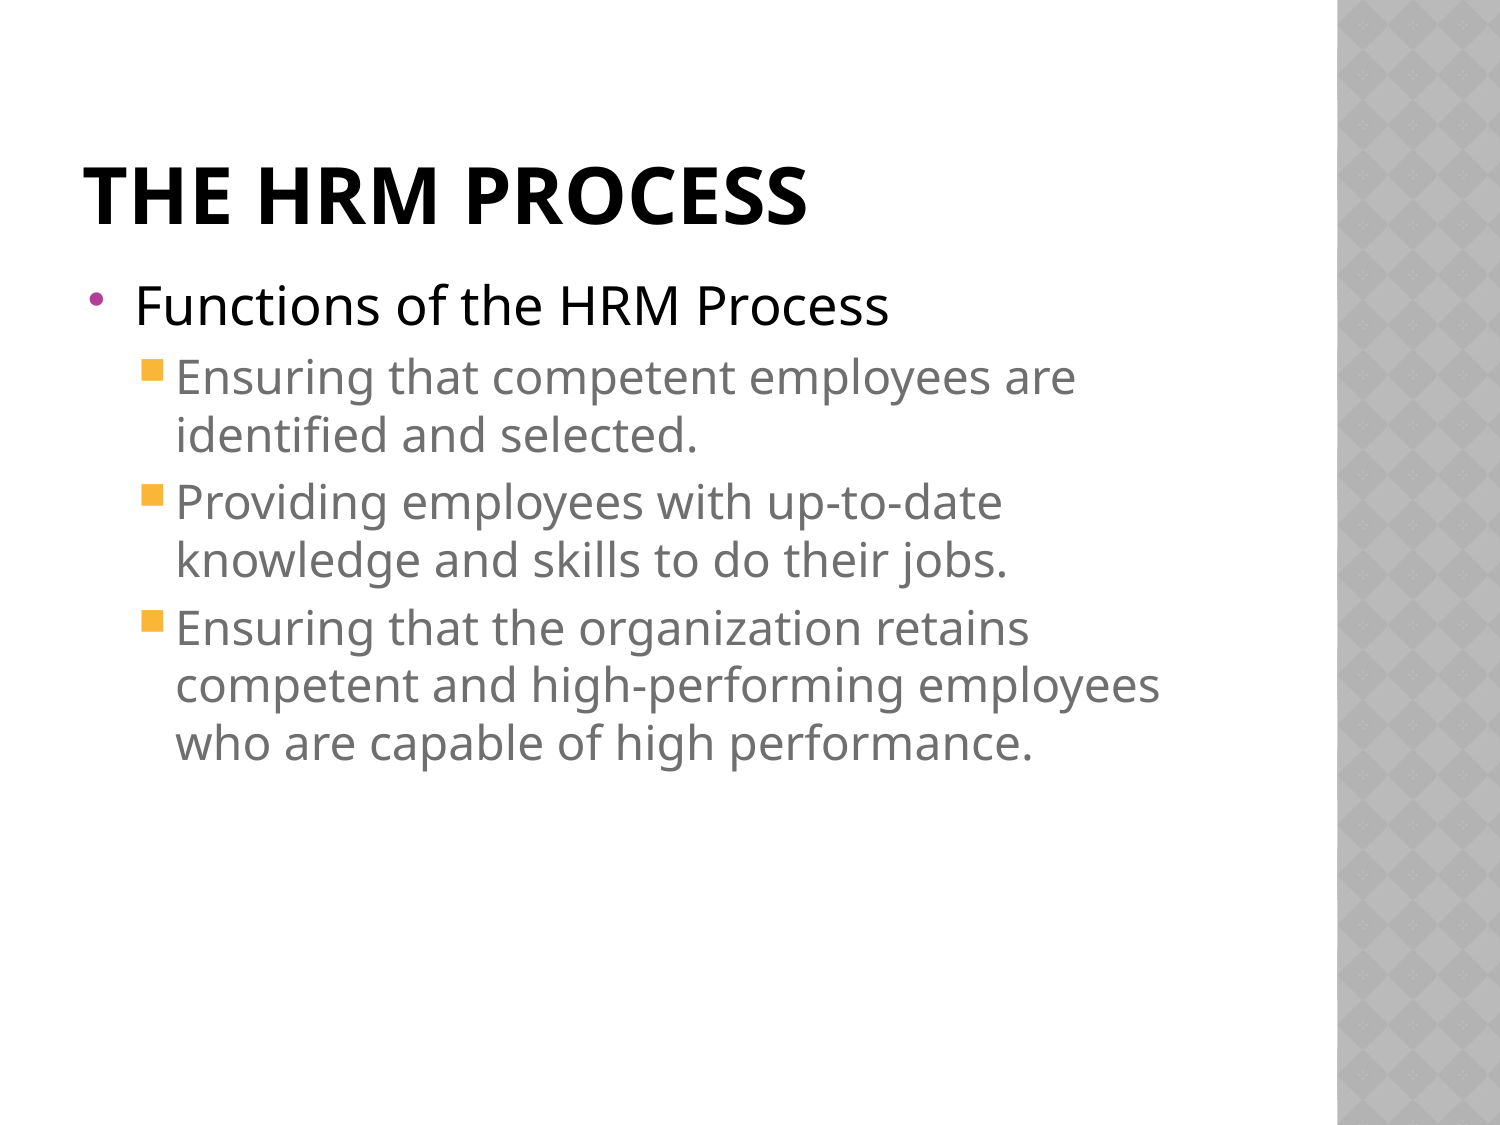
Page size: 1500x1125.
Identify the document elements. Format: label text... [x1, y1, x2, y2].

list Functions of the HRM Process Ensuring that competent employees are identified and selected. Providing employees with up-to-date knowledge and skills to do their jobs. Ensuring that the organization retains competent and high-performing employees who are capable of high performance. [75, 264, 1263, 1059]
title The HRM Process [75, 52, 1263, 240]
